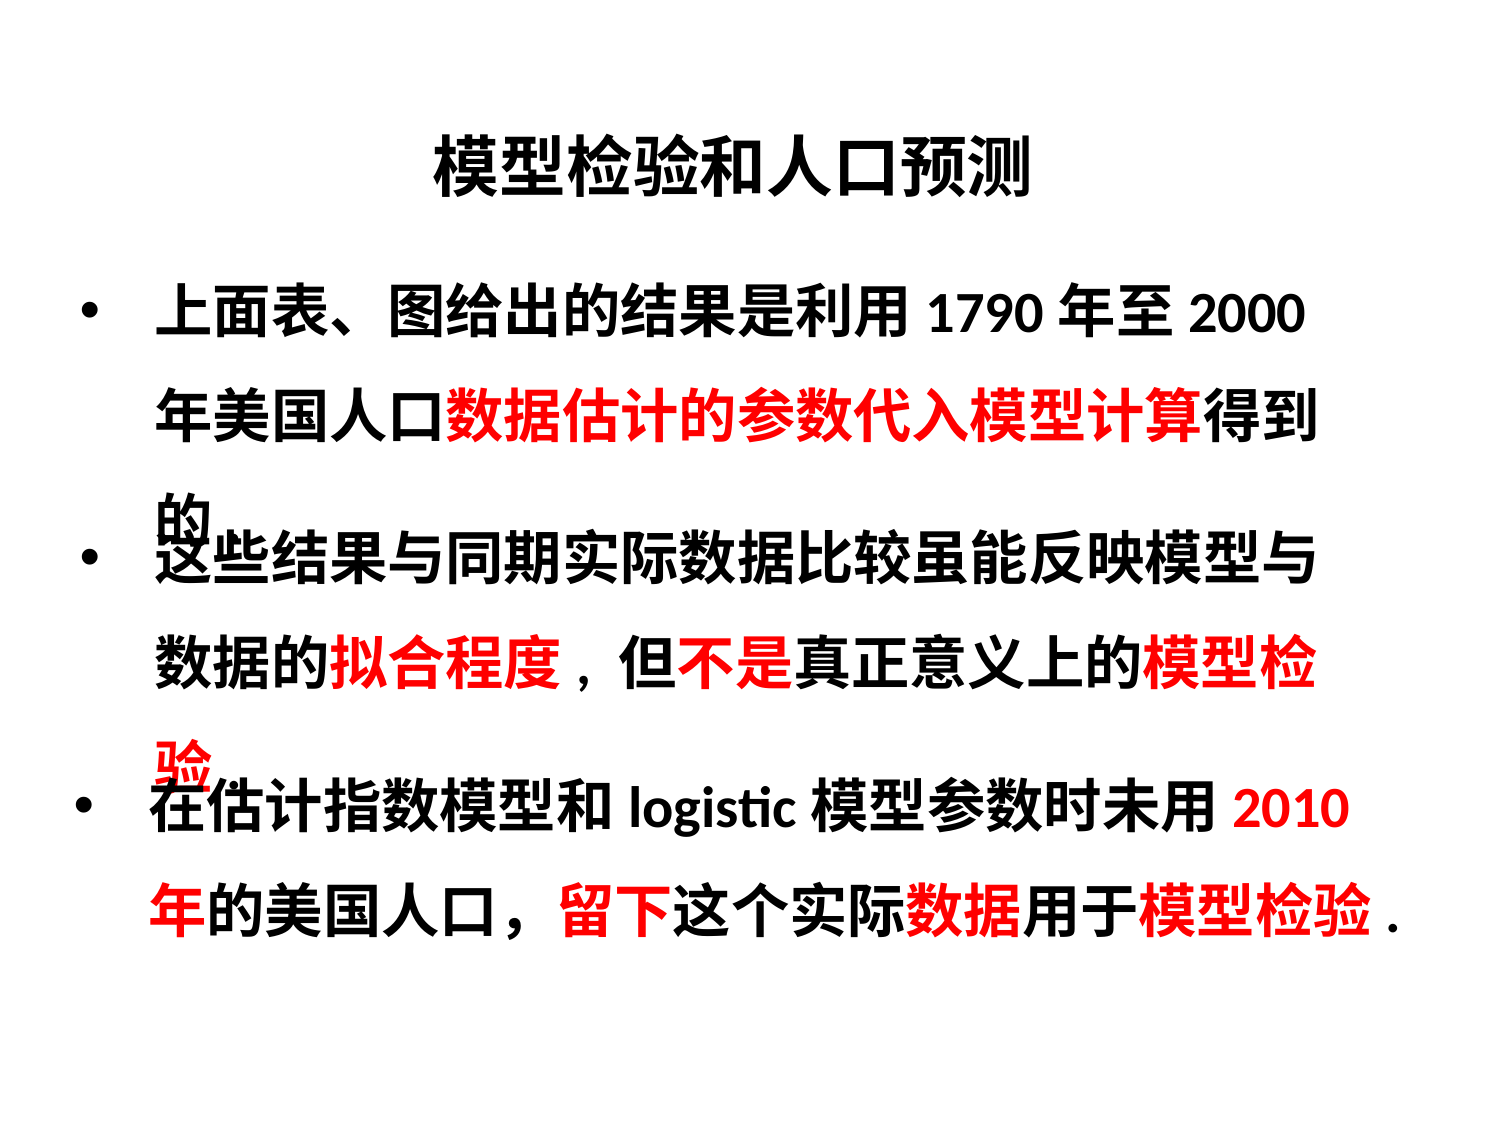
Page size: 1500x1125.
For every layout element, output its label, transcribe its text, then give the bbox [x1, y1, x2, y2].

text_box 上面表、图给出的结果是利用1790年至2000年美国人口数据估计的参数代入模型计算得到的. [64, 231, 1365, 478]
text_box 在估计指数模型和logistic模型参数时未用2010年的美国人口，留下这个实际数据用于模型检验. [58, 726, 1412, 952]
text_box 这些结果与同期实际数据比较虽能反映模型与数据的拟合程度, 但不是真正意义上的模型检验. [64, 478, 1388, 726]
text_box 模型检验和人口预测 [409, 120, 1057, 209]
